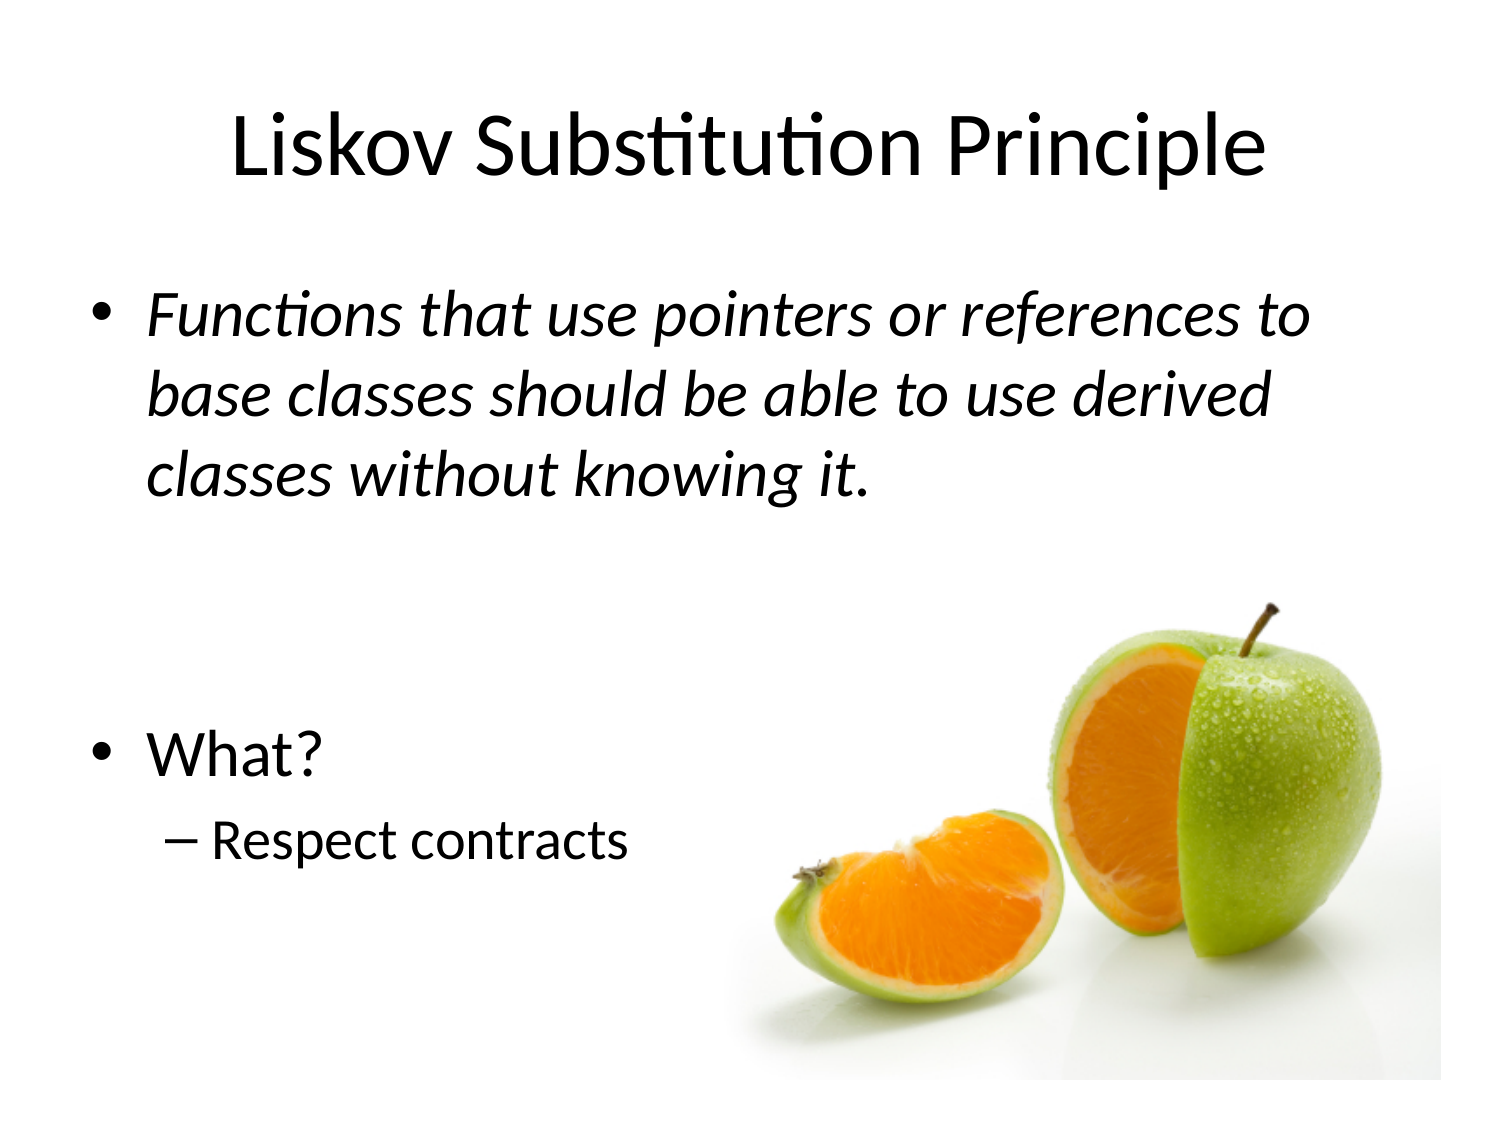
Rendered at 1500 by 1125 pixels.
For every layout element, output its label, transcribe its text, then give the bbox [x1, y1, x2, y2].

list Functions that use pointers or references to base classes should be able to use derived classes without knowing it. What? Respect contracts [75, 262, 1425, 1005]
title Liskov Substitution Principle [75, 45, 1425, 233]
picture [699, 587, 1442, 1080]
